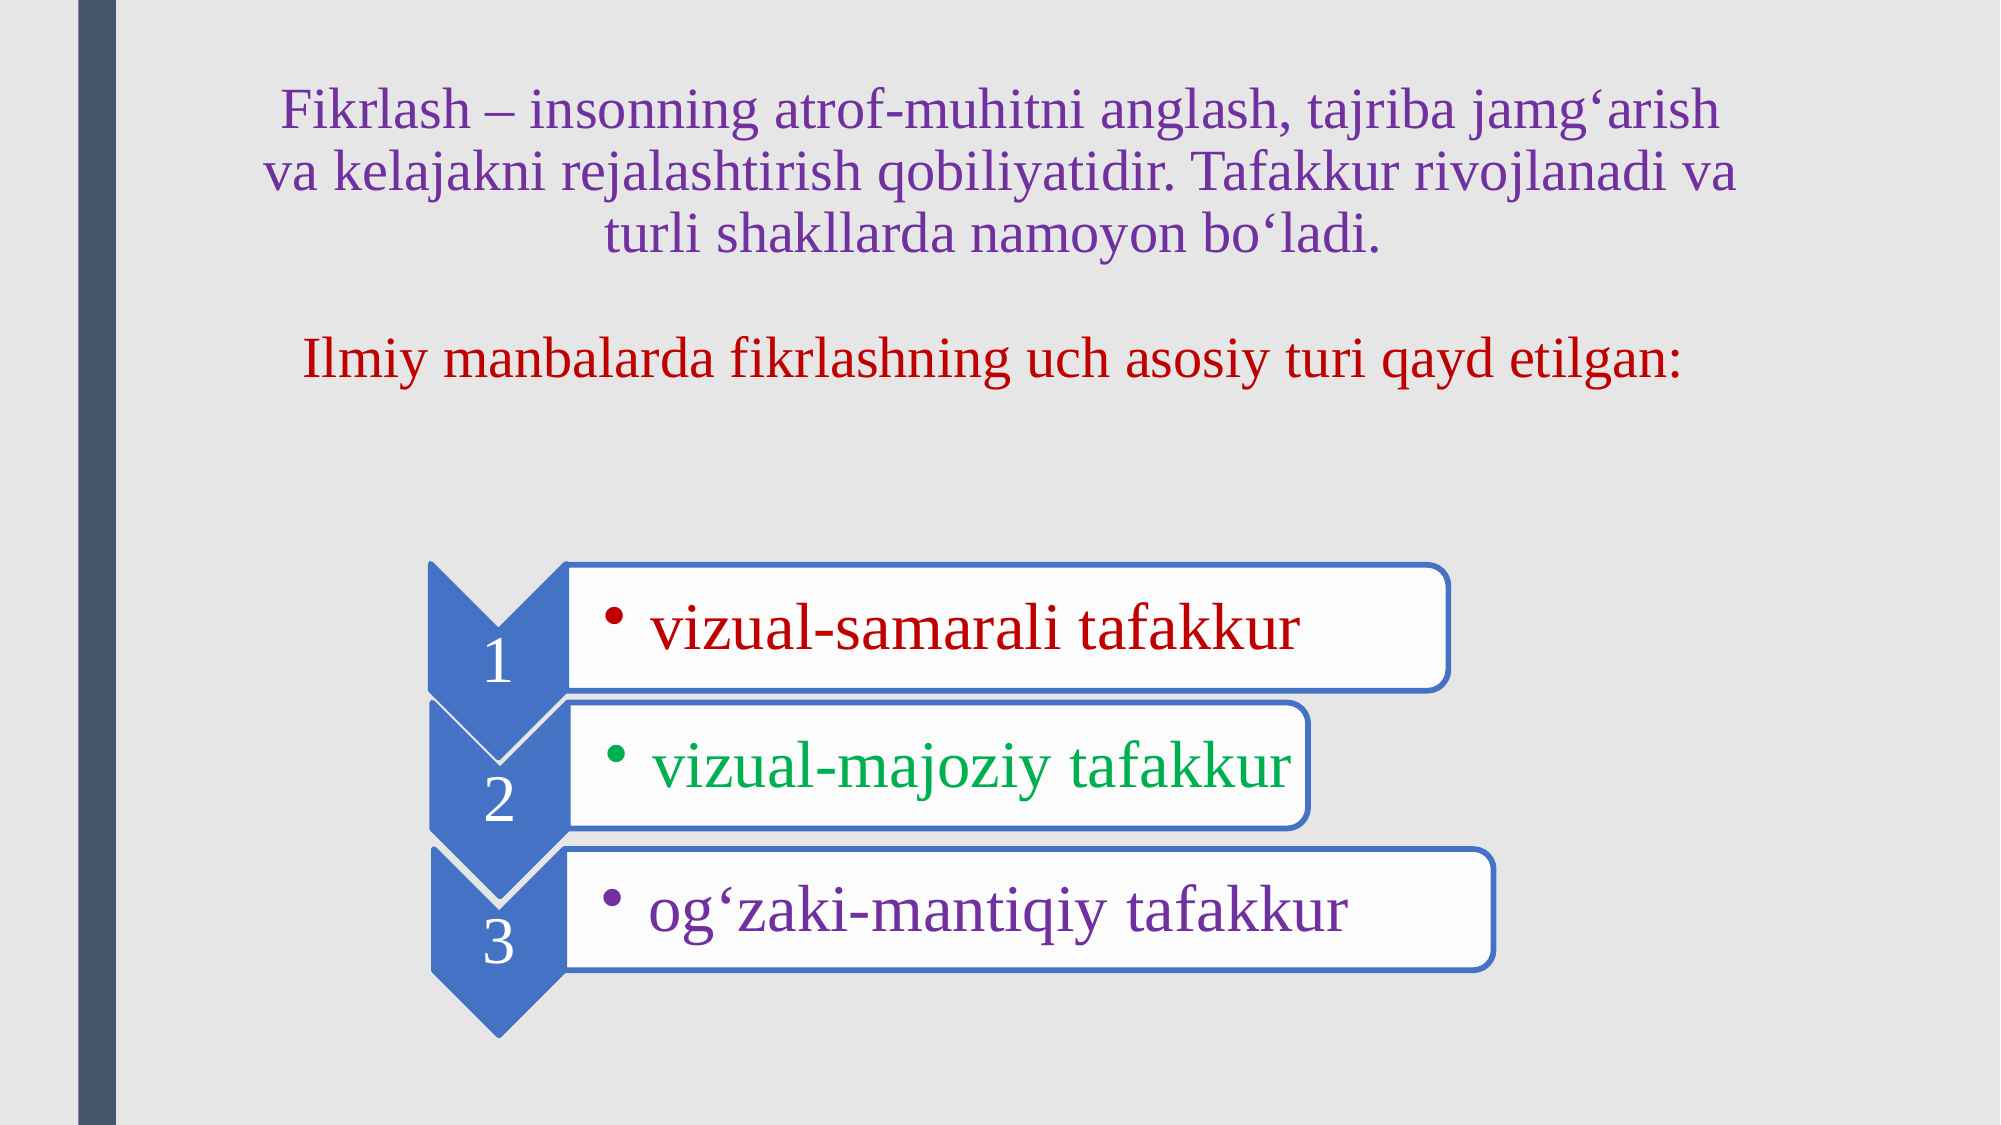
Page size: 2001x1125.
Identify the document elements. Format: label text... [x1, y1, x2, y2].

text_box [430, 563, 1449, 758]
title Fikrlash – insonning atrof-muhitni anglash, tajriba jamg‘arish va kelajakni rejalashtirish qobiliyatidir. Tafakkur rivojlanadi va turli shakllarda namoyon bo‘ladi. Ilmiy manbalarda fikrlashning uch asosiy turi qayd etilgan: [241, 70, 1760, 775]
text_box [433, 848, 1494, 1036]
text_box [432, 758, 1308, 897]
